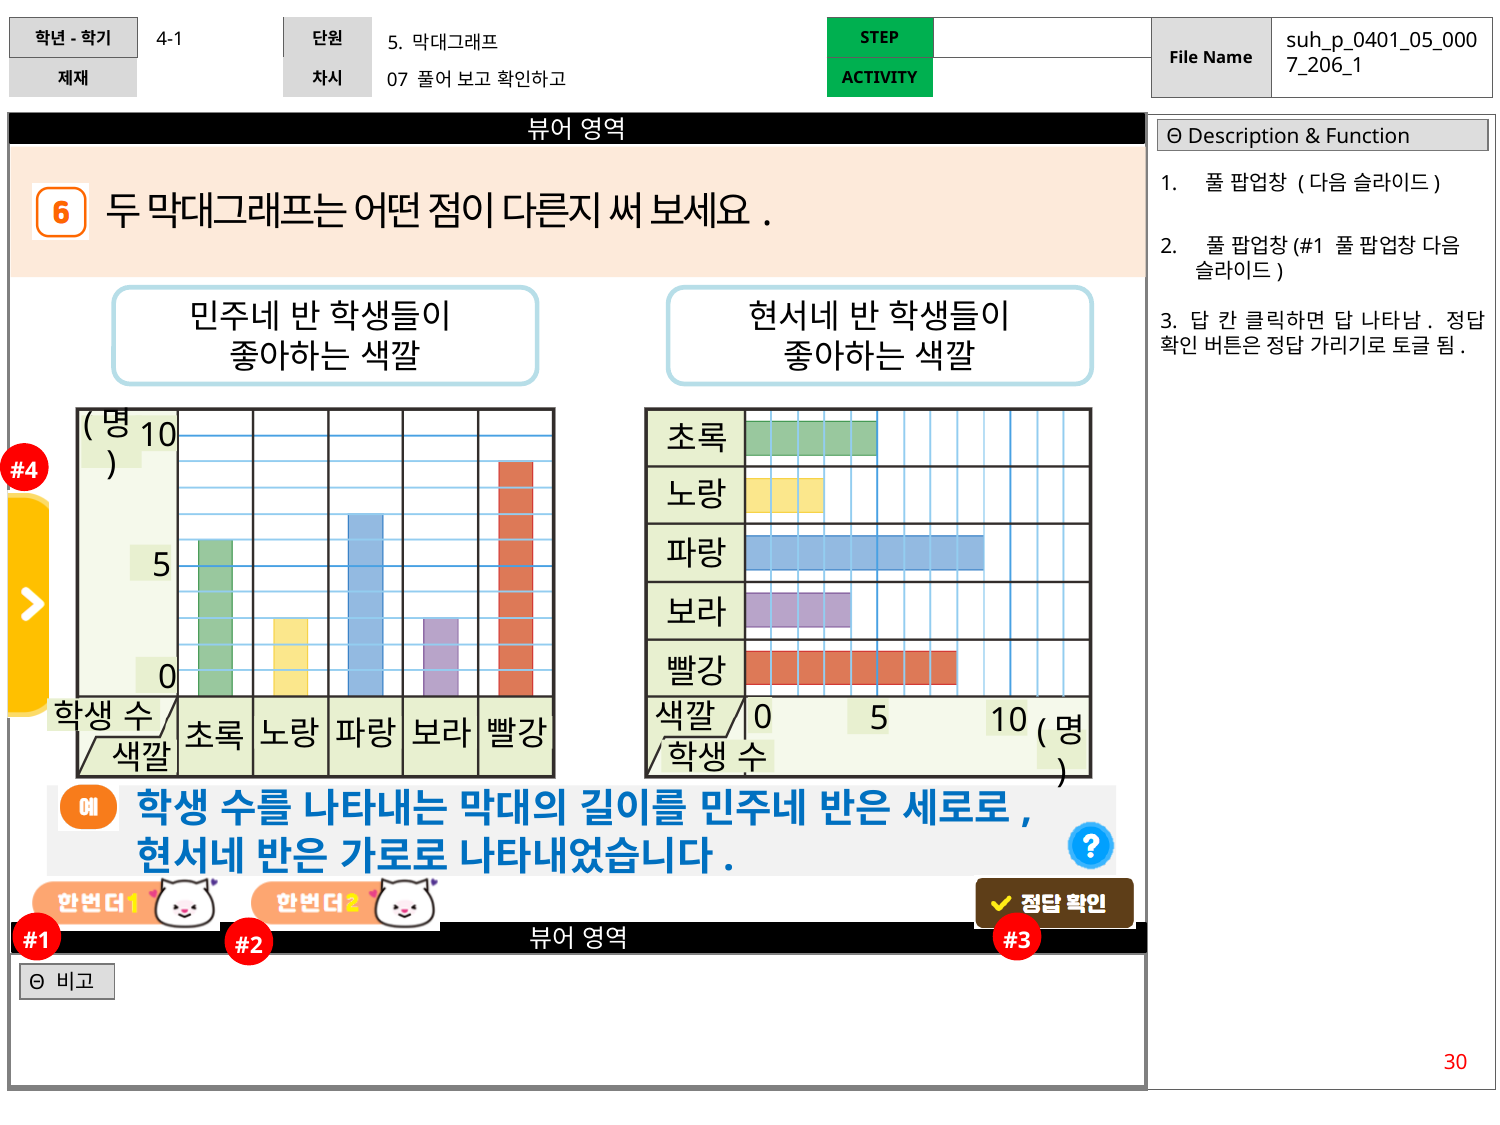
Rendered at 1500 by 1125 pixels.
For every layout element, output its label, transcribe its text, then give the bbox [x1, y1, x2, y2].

picture [30, 875, 220, 931]
text_box #3 [990, 938, 1044, 963]
text_box 07 풀어 보고 확인하고 [372, 60, 821, 96]
text_box 풀 팝업창 (다음 슬라이드) 풀 팝업창(#1 풀 팝업창 다음 슬라이드) 3. 답 칸 클릭하면 답 나타남. 정답 확인 버튼은 정답 가리기로 토글 됨. [1145, 131, 1500, 428]
text_box 민주네 반 학생들이 좋아하는 색깔 [111, 285, 540, 387]
picture [32, 183, 89, 241]
table_header Θ Description & Function [1158, 120, 1487, 131]
text_box 현서네 반 학생들이 좋아하는 색깔 [665, 285, 1094, 387]
text_box 학생 수를 나타내는 막대의 길이를 민주네 반은 세로로, 현서네 반은 가로로 나타내었습니다. [46, 785, 1117, 876]
picture [7, 490, 46, 718]
text_box #2 [222, 915, 276, 968]
text_box #4 [0, 441, 41, 489]
text_box [9, 145, 1145, 279]
text_box #1 [10, 913, 64, 963]
picture [250, 875, 440, 931]
text_box suh_p_0401_05_0007_206_1 [1271, 18, 1500, 84]
picture [973, 816, 1137, 929]
text_box 두 막대그래프는 어떤 점이 다른지 써 보세요. [91, 178, 1007, 241]
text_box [46, 390, 1102, 783]
text_box 4-1 [141, 18, 284, 55]
picture [57, 783, 119, 831]
text_box 5. 막대그래프 [372, 23, 828, 48]
